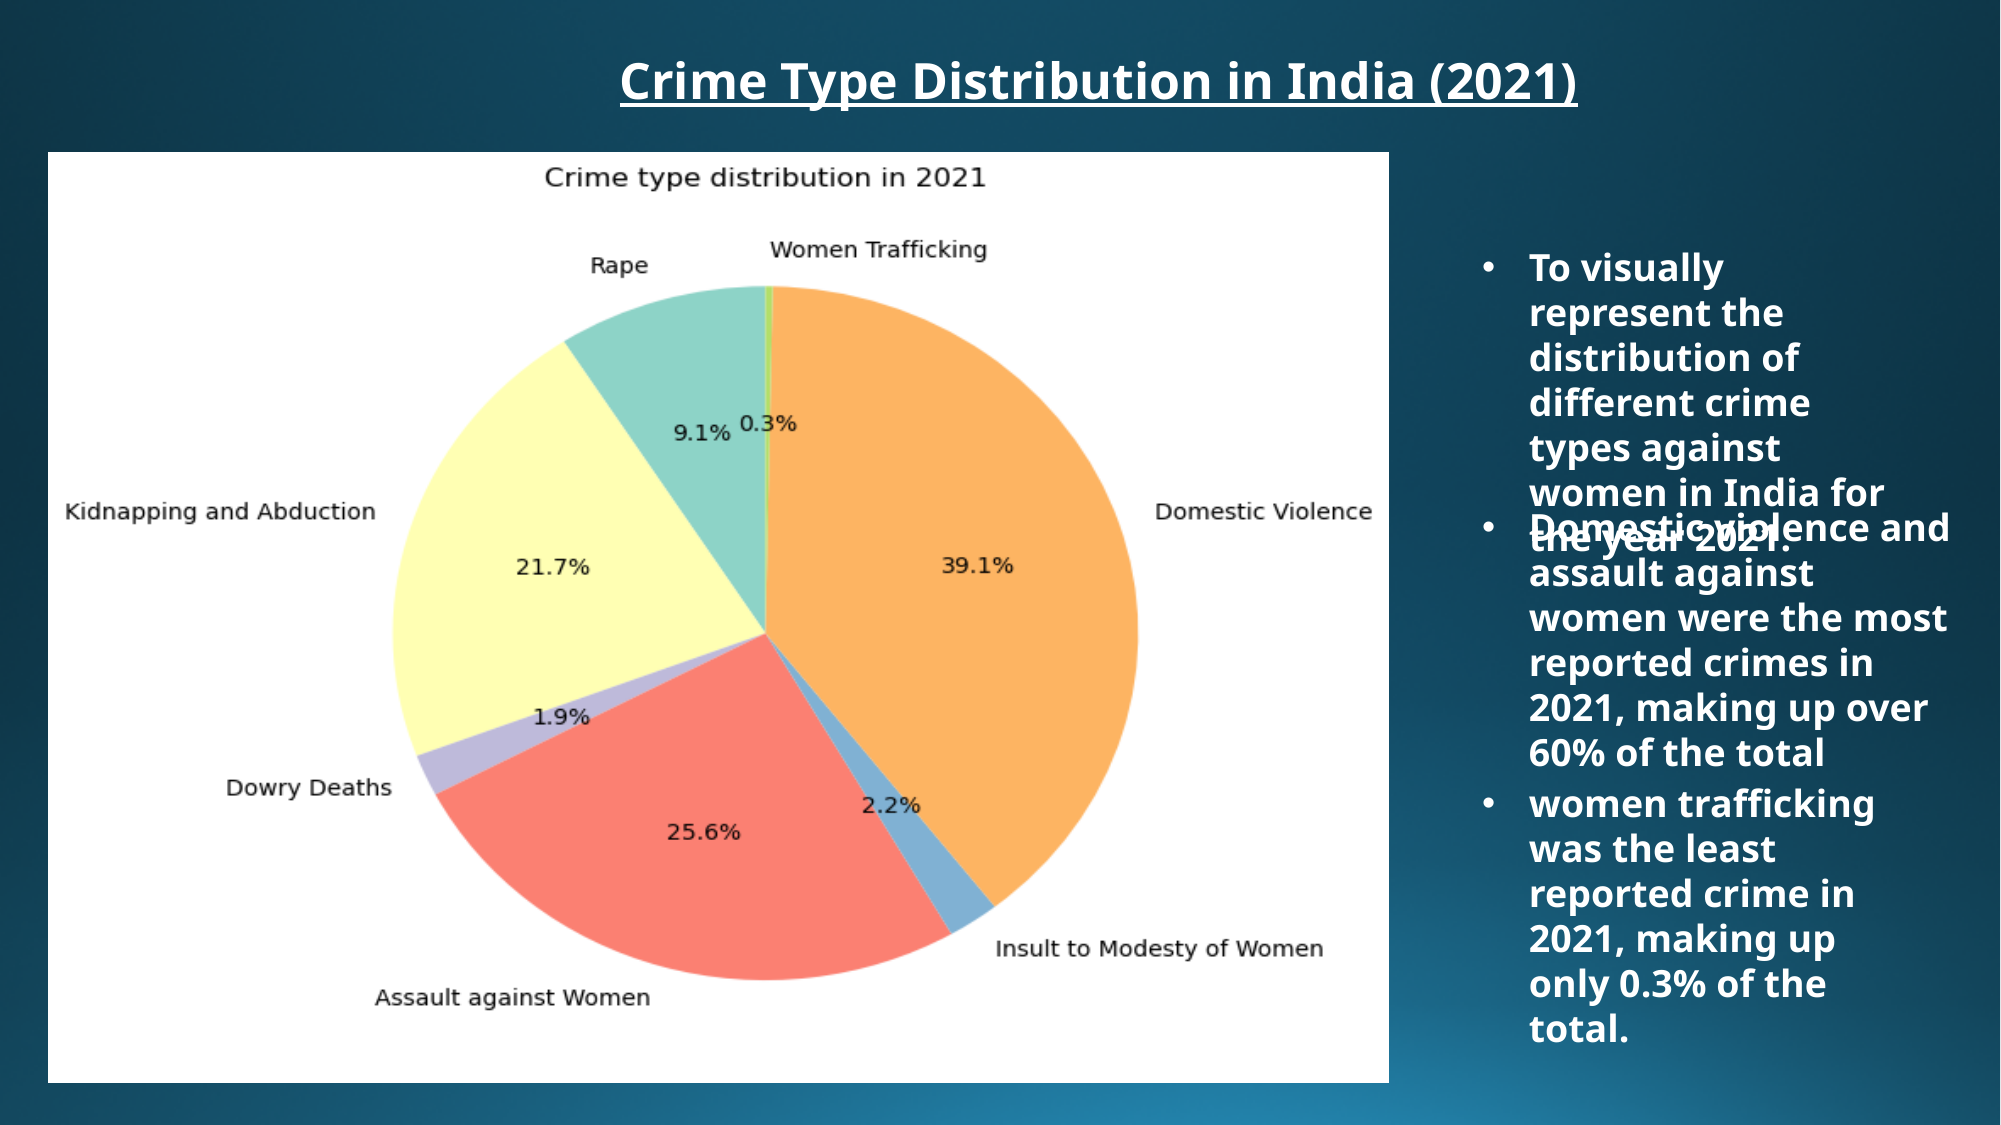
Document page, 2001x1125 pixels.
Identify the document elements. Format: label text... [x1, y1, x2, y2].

picture [0, 0, 2001, 1125]
text_box women trafficking was the least reported crime in 2021, making up only 0.3% of the total. [1467, 772, 1939, 1058]
text_box Crime Type Distribution in India (2021) [604, 42, 1672, 117]
text_box Domestic violence and assault against women were the most reported crimes in 2021, making up over 60% of the total [1467, 496, 1968, 782]
text_box To visually represent the distribution of different crime types against women in India for the year 2021. [1467, 236, 1909, 496]
